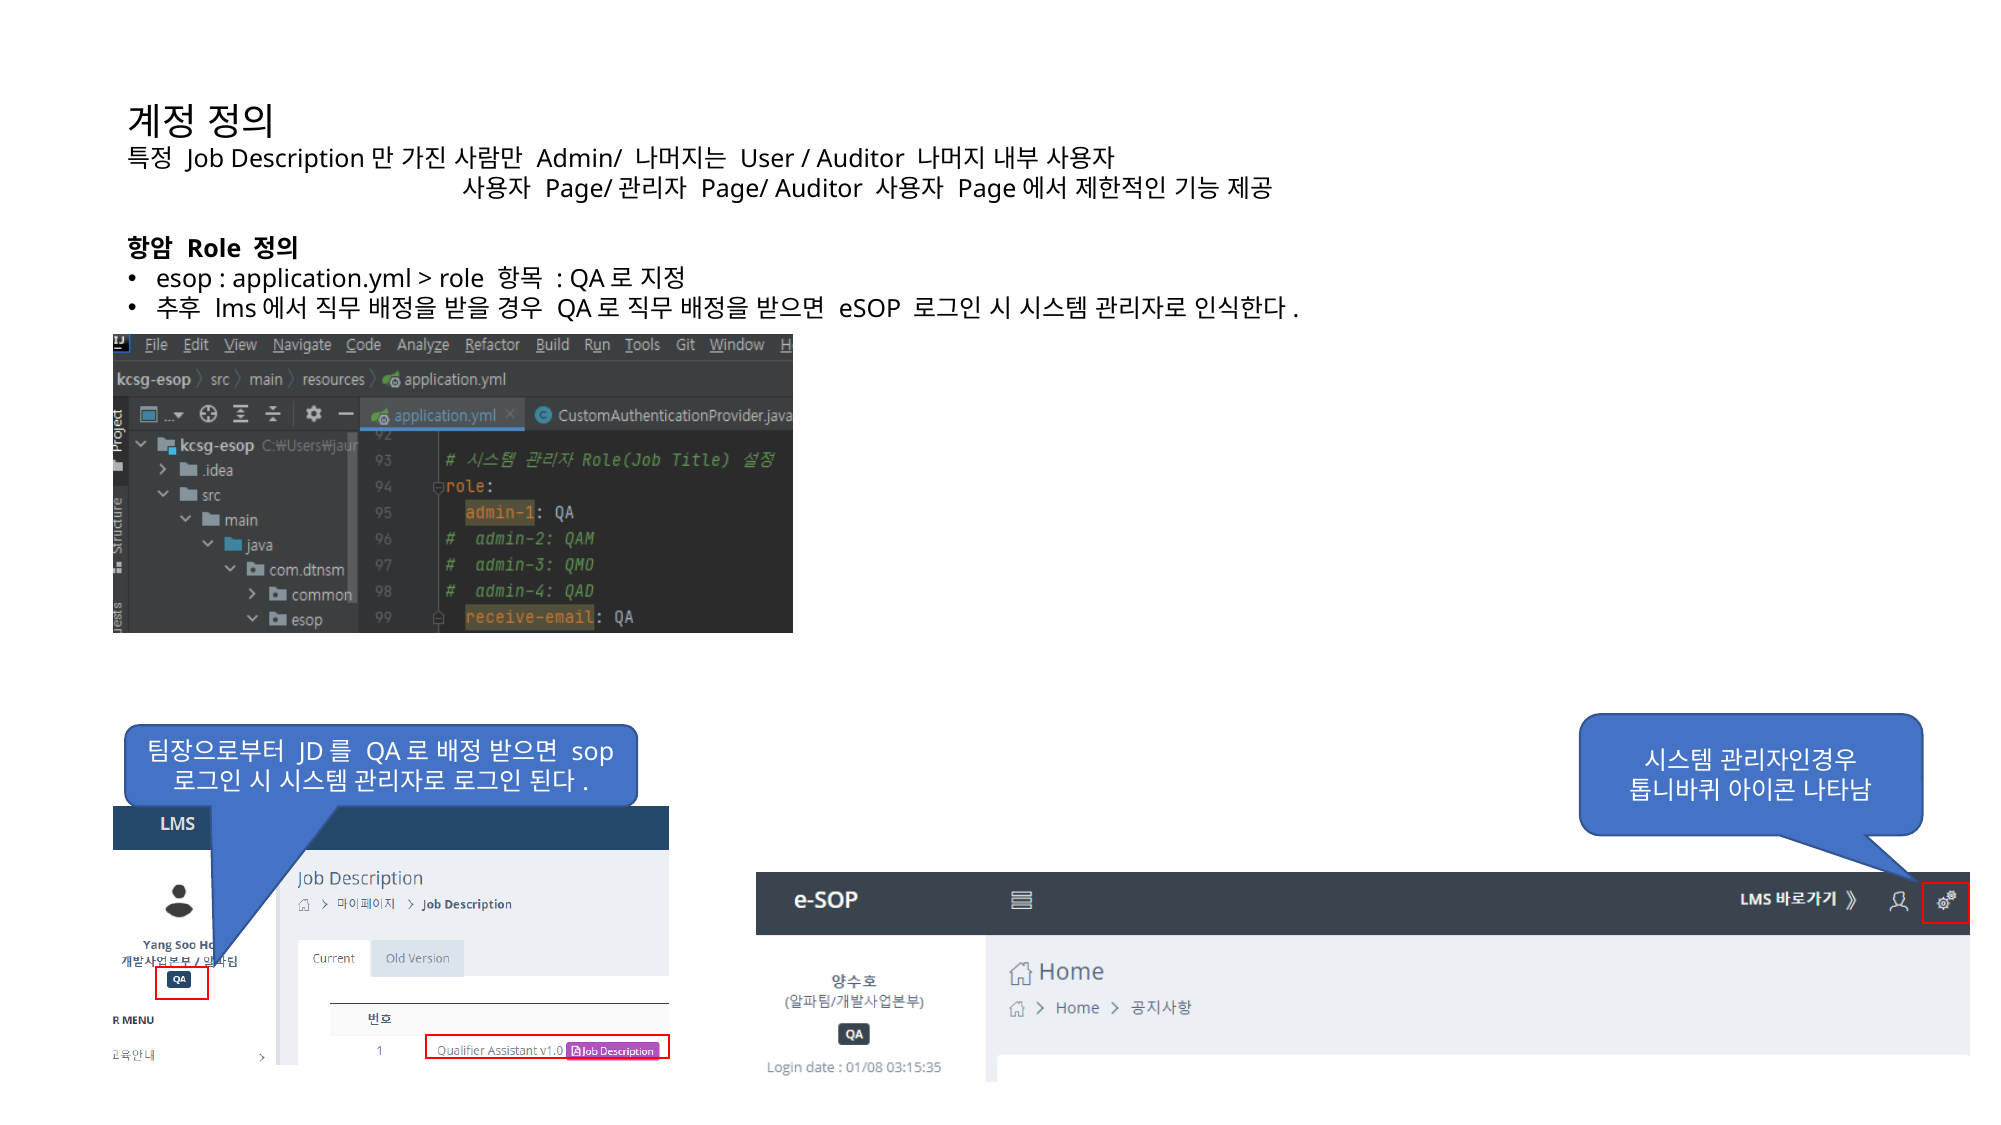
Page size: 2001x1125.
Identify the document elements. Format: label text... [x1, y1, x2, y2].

text_box 팀장으로부터 JD를 QA로 배정 받으면 sop 로그인 시 시스템 관리자로 로그인 된다. [124, 724, 639, 806]
picture [113, 806, 670, 1065]
picture [756, 872, 1970, 1082]
text_box 시스템 관리자인경우 톱니바퀴 아이콘 나타남 [1578, 713, 1924, 872]
text_box 계정 정의 특정 Job Description만 가진 사람만 Admin/ 나머지는 User / Auditor 나머지 내부 사용자 사용자 Page/관리자 Page/ Auditor 사용자 Page에서 제한적인 기능 제공 항암 Role 정의 esop : application.yml > role 항목 : QA로 지정 추후 lms에서 직무 배정을 받을 경우 QA로 직무 배정을 받으면 eSOP 로그인 시 시스템 관리자로 인식한다. [113, 90, 1678, 330]
picture [113, 334, 793, 633]
